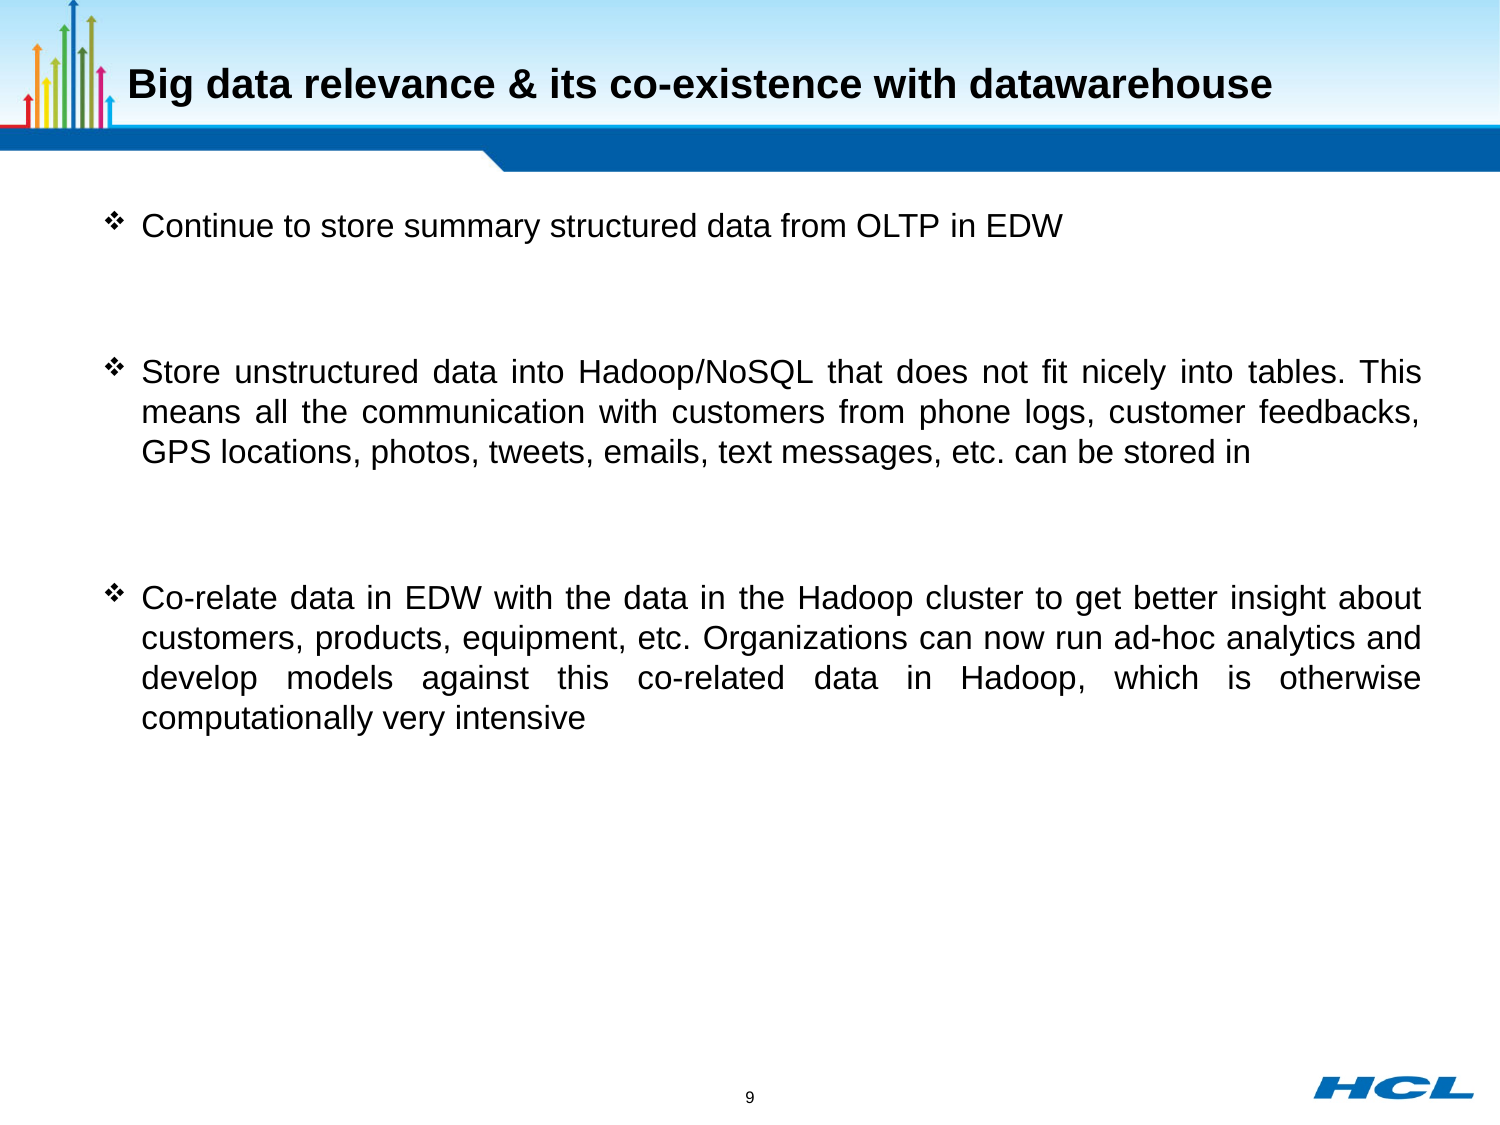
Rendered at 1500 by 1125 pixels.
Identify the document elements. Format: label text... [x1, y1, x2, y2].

list Continue to store summary structured data from OLTP in EDW Store unstructured data into Hadoop/NoSQL that does not fit nicely into tables. This means all the communication with customers from phone logs, customer feedbacks, GPS locations, photos, tweets, emails, text messages, etc. can be stored in Co-relate data in EDW with the data in the Hadoop cluster to get better insight about customers, products, equipment, etc. Organizations can now run ad-hoc analytics and develop models against this co-related data in Hadoop, which is otherwise computationally very intensive [87, 196, 1438, 1083]
picture [0, 0, 1500, 172]
picture [1312, 1074, 1475, 1103]
slide_number 9 [574, 1074, 926, 1115]
title Big data relevance & its co-existence with datawarehouse [88, 18, 1389, 144]
